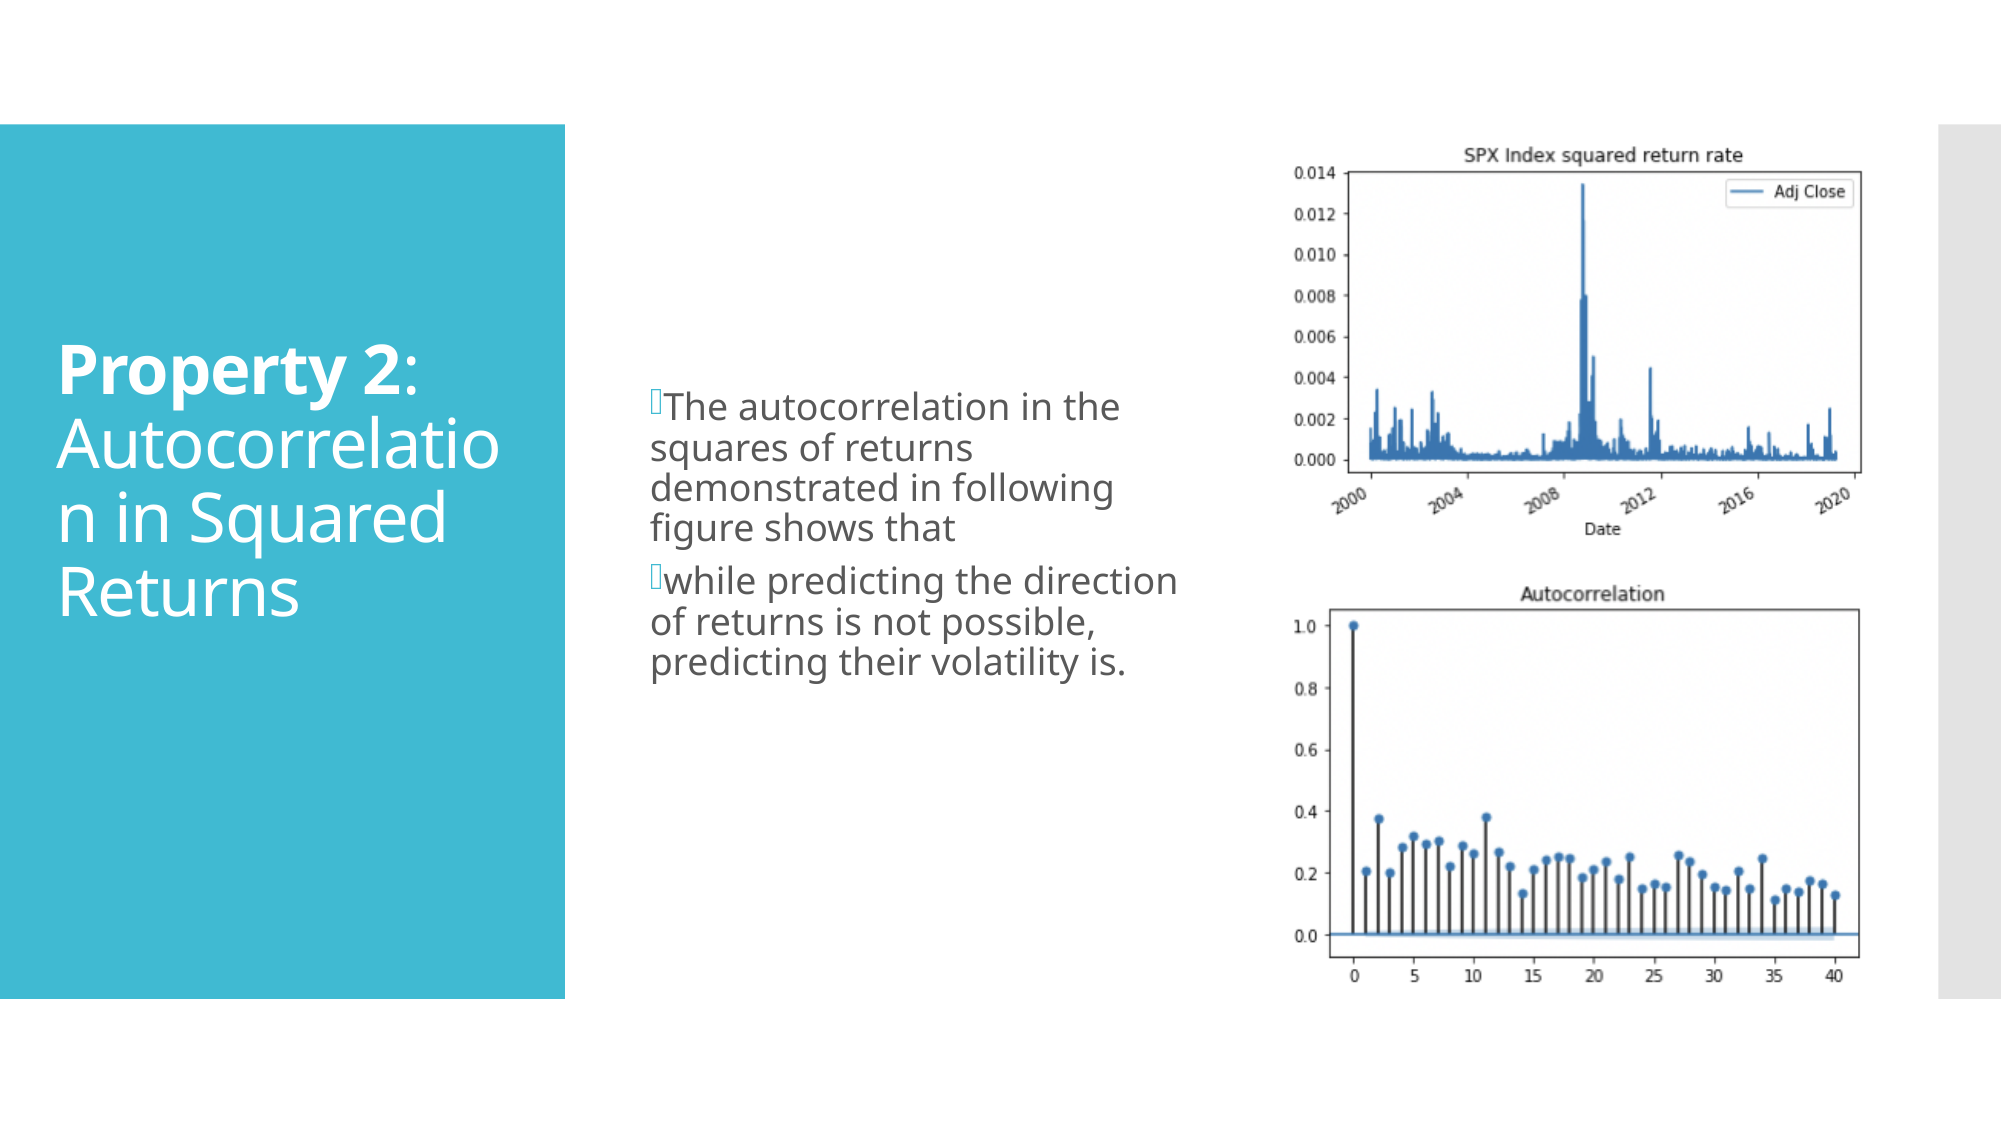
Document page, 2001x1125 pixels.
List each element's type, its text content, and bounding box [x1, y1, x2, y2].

title Property 2: Autocorrelation in Squared Returns [41, 184, 525, 940]
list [1282, 135, 1877, 549]
text_box The autocorrelation in the squares of returns demonstrated in following figure shows that while predicting the direction of returns is not possible, predicting their volatility is. [634, 125, 1223, 1000]
picture [1282, 574, 1877, 995]
